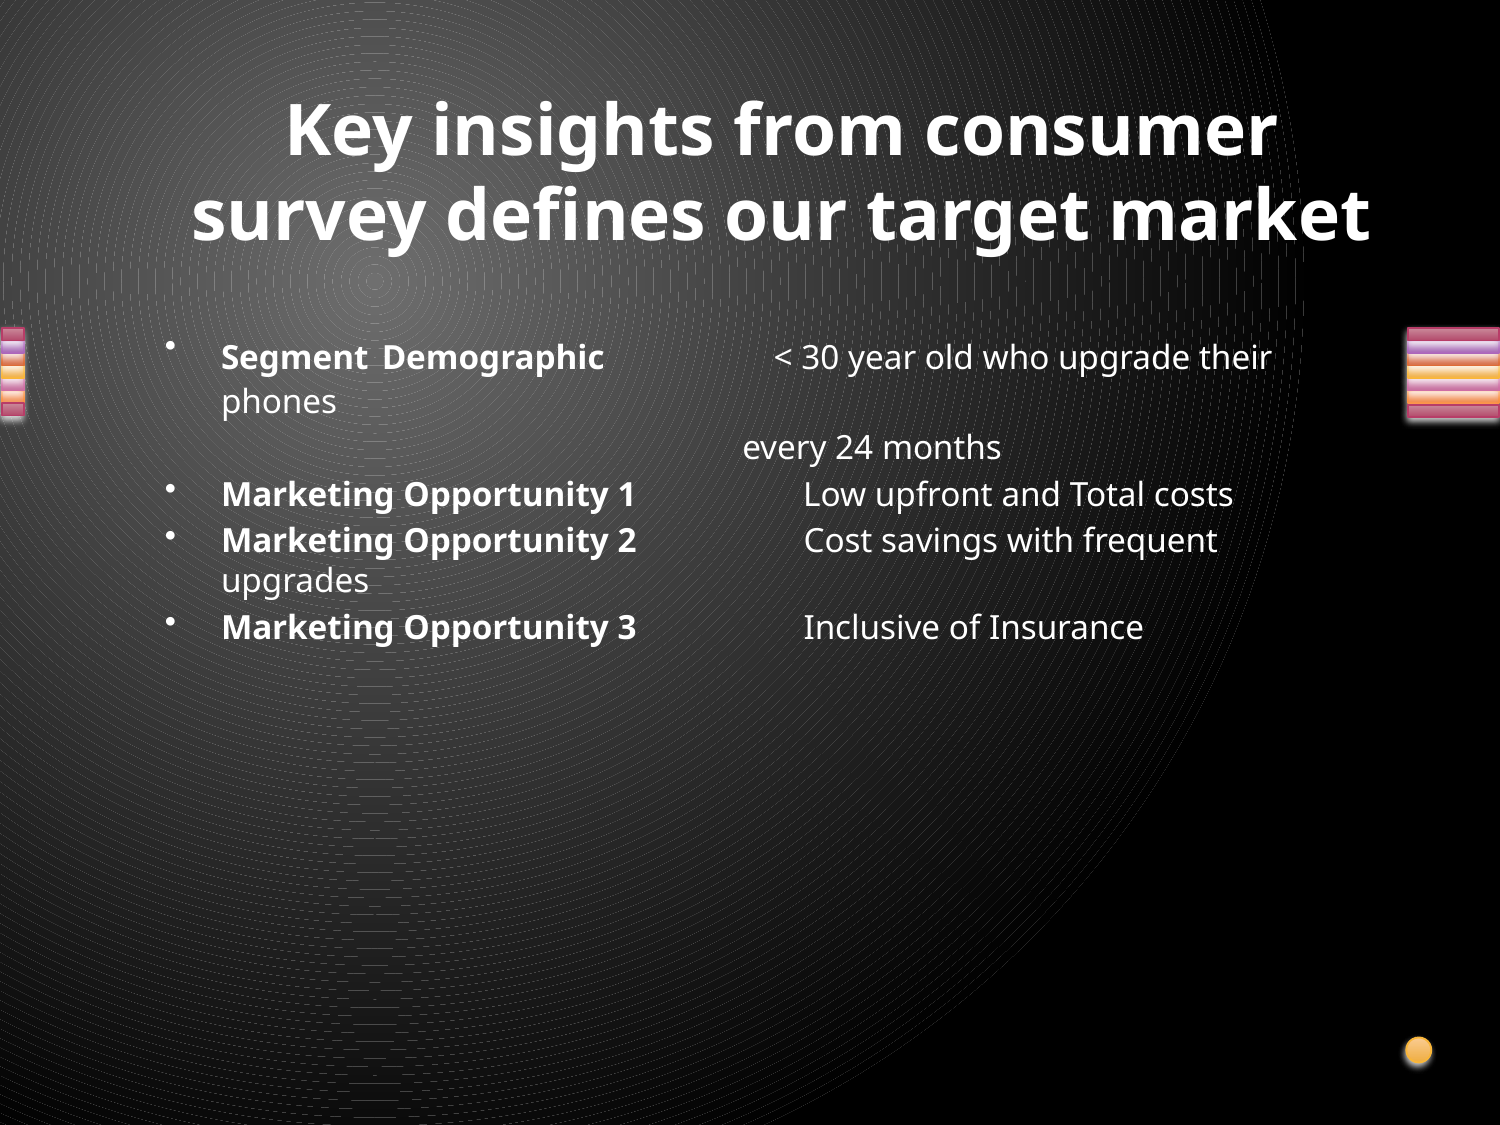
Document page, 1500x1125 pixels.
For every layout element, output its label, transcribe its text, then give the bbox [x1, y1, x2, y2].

title Key insights from consumer survey defines our target market [150, 75, 1413, 263]
list Segment Demographic < 30 year old who upgrade their phones every 24 months Marketing Opportunity 1 Low upfront and Total costs Marketing Opportunity 2 Cost savings with frequent upgrades Marketing Opportunity 3 Inclusive of Insurance [150, 312, 1375, 717]
